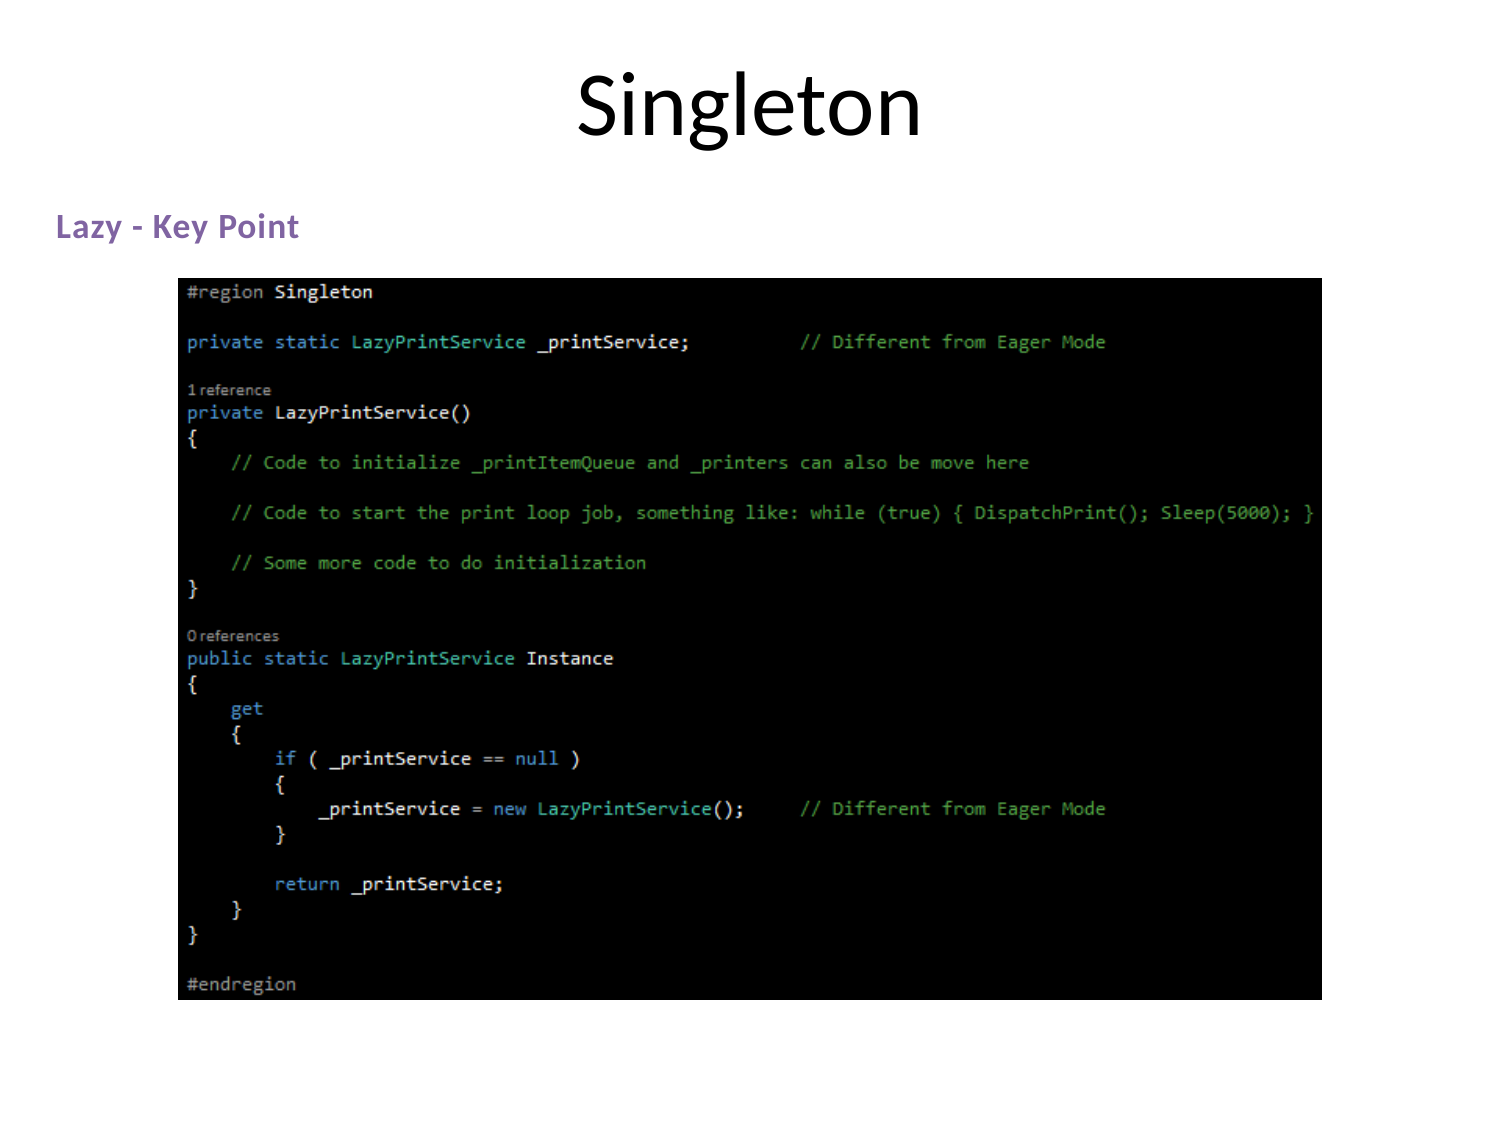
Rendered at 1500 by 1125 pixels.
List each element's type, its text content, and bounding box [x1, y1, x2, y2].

text_box Lazy - Key Point [41, 196, 644, 254]
picture [177, 278, 1323, 1000]
text_box Singleton [103, 7, 1397, 191]
